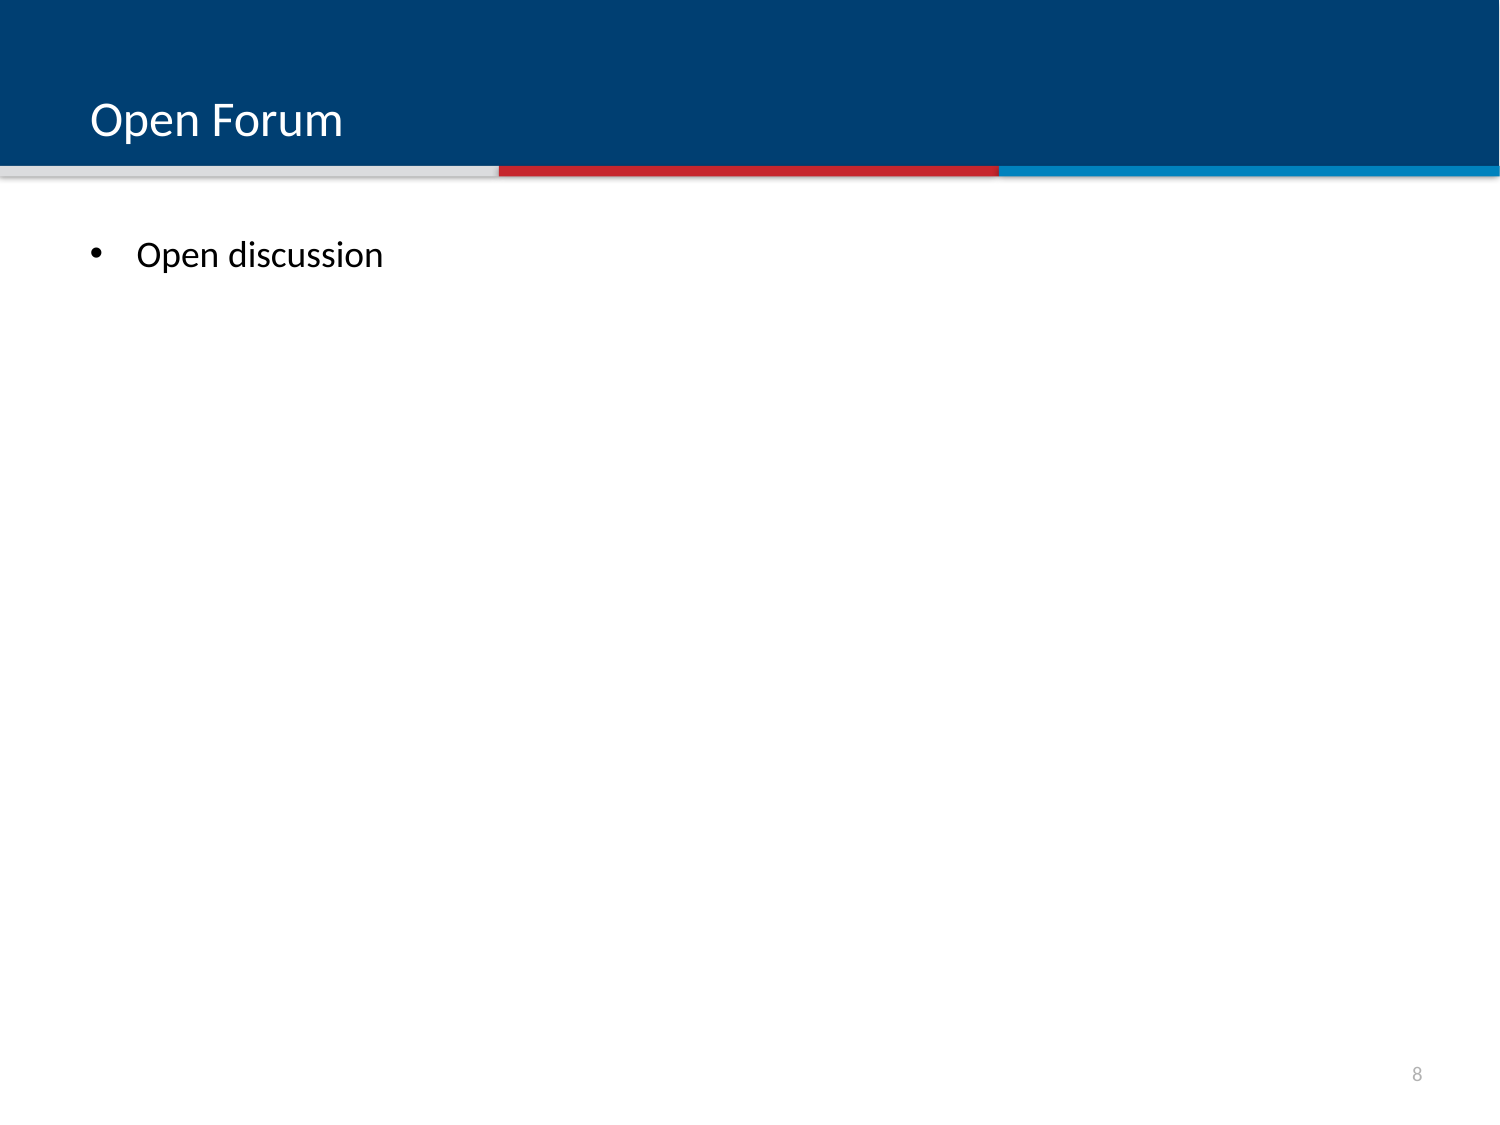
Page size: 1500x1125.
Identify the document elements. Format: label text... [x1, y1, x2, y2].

text_box Open discussion [75, 222, 715, 283]
title Open Forum [75, 20, 1425, 154]
slide_number 7 [1382, 1042, 1423, 1103]
